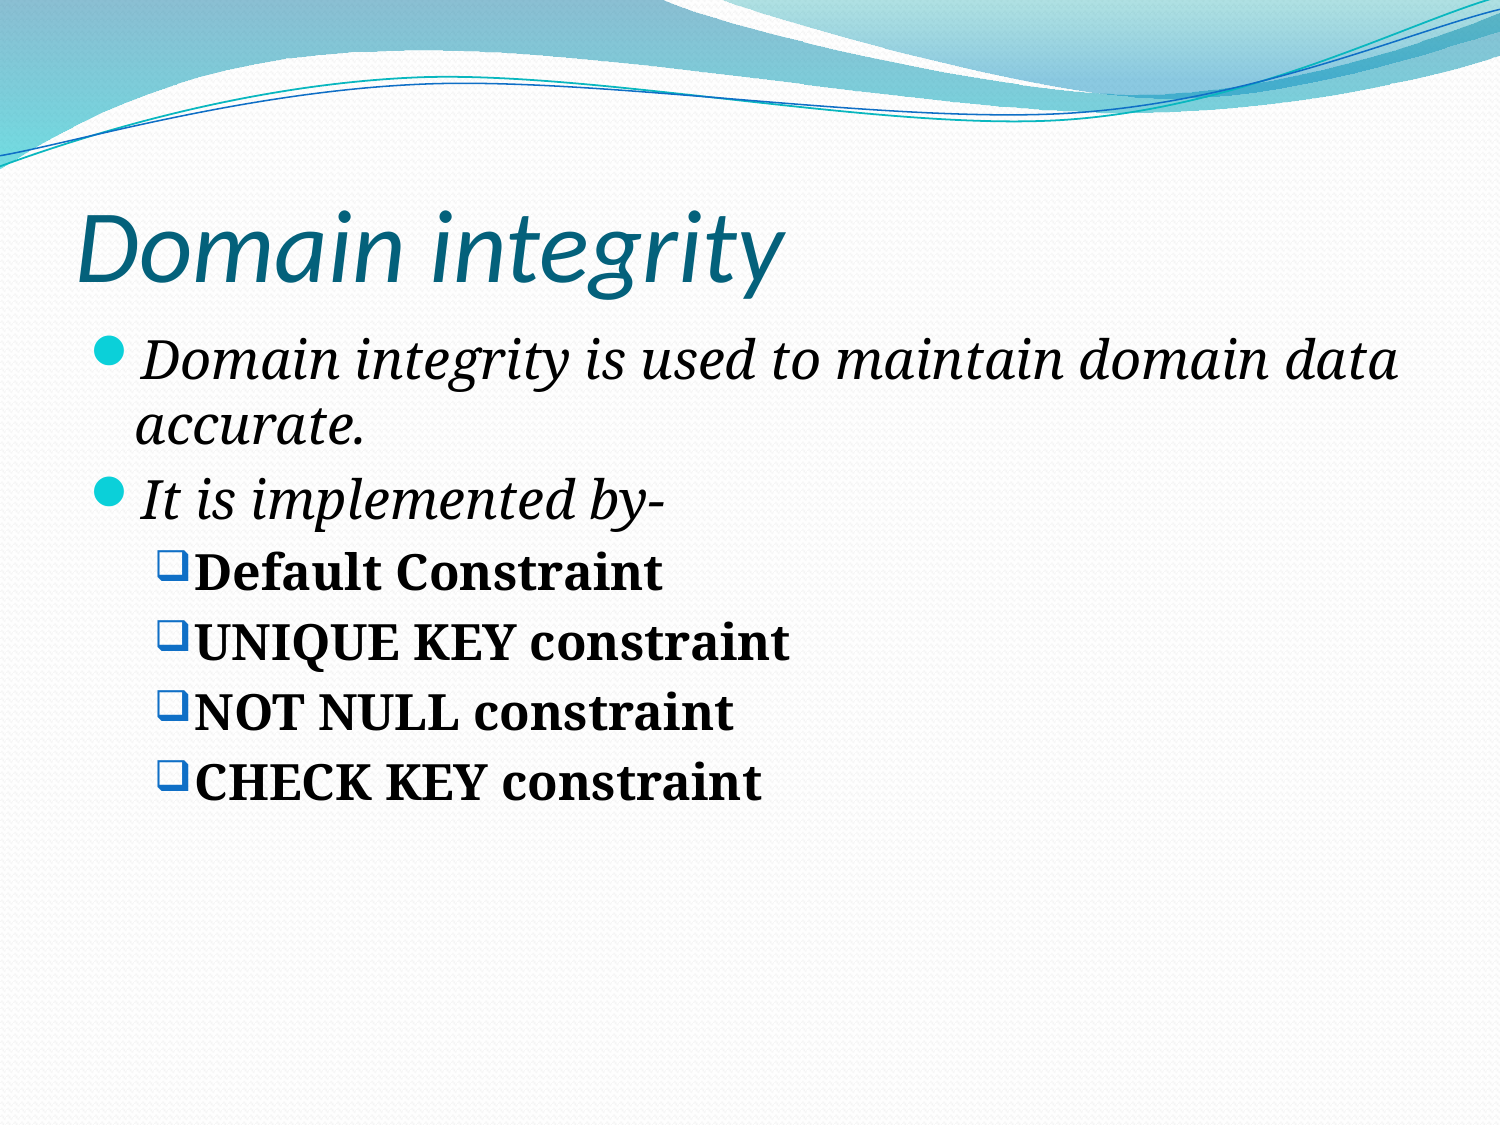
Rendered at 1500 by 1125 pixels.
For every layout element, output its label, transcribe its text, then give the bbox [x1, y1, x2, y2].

list Domain integrity is used to maintain domain data accurate. It is implemented by- Default Constraint UNIQUE KEY constraint NOT NULL constraint CHECK KEY constraint [75, 317, 1425, 1038]
title Domain integrity [75, 115, 1425, 303]
